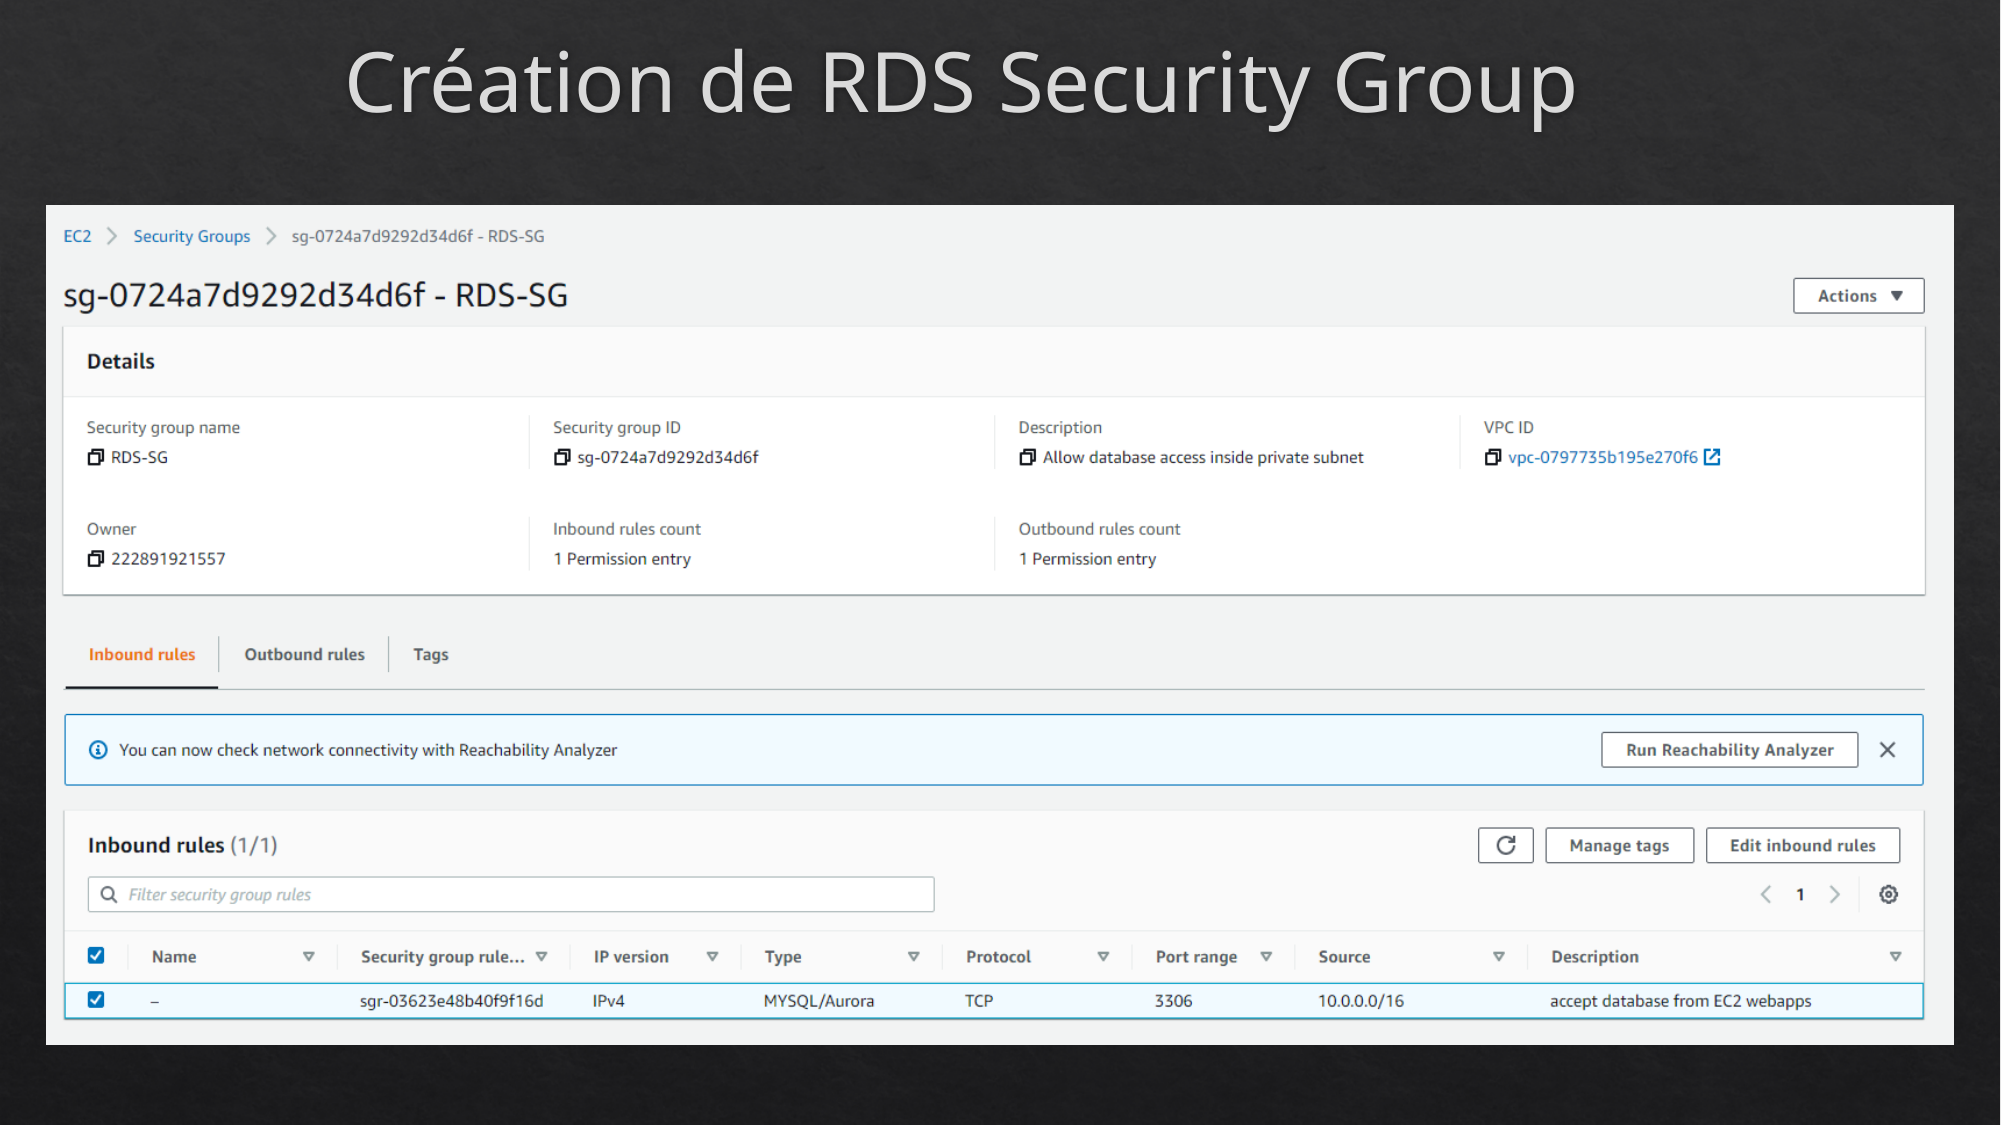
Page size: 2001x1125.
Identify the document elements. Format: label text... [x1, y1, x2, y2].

picture [46, 205, 1954, 1046]
title Création de RDS Security Group [123, 0, 1823, 160]
